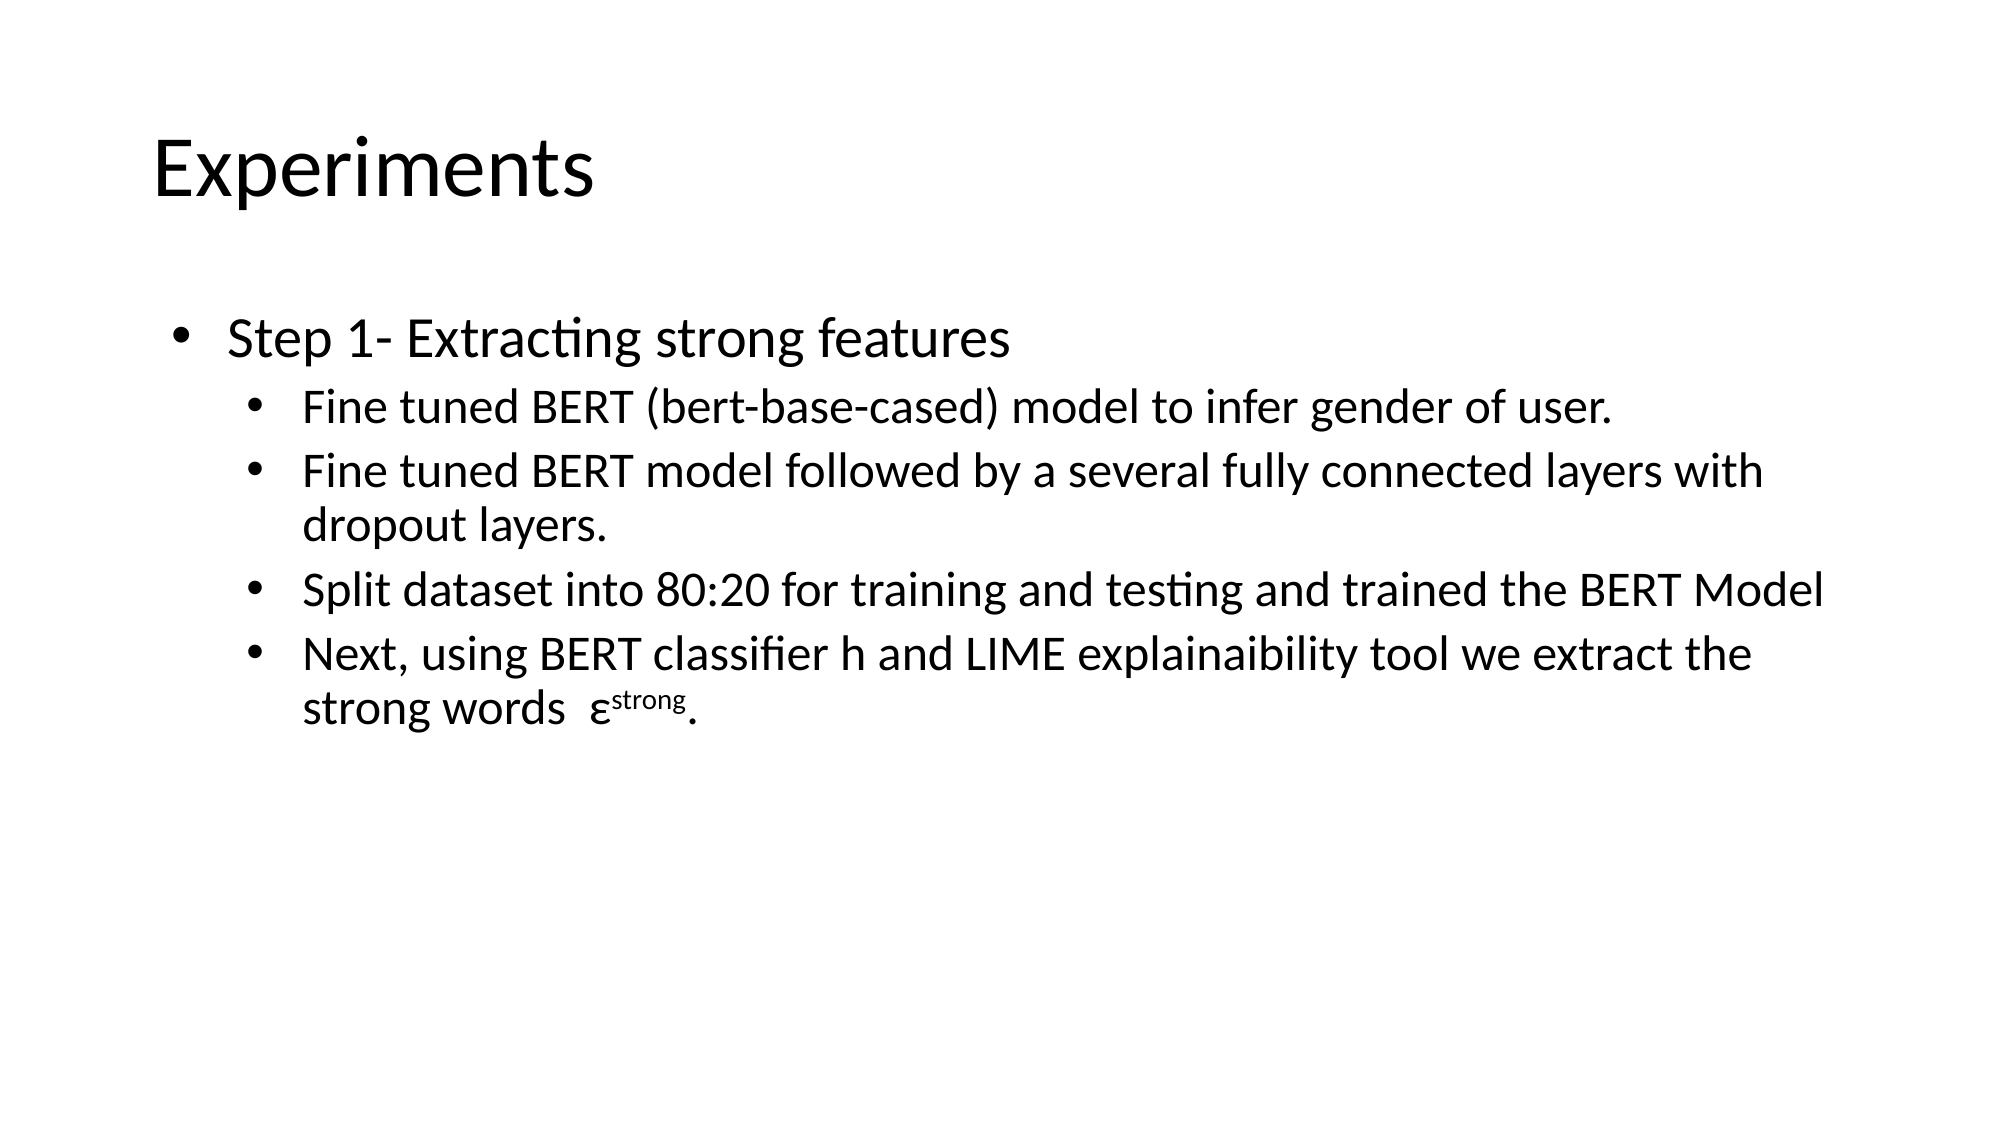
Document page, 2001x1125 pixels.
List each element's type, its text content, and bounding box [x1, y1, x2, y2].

list Step 1- Extracting strong features Fine tuned BERT (bert-base-cased) model to infer gender of user. Fine tuned BERT model followed by a several fully connected layers with dropout layers. Split dataset into 80:20 for training and testing and trained the BERT Model Next, using BERT classifier h and LIME explainaibility tool we extract the strong words εstrong. [137, 299, 1863, 1014]
title Experiments [137, 59, 1863, 278]
